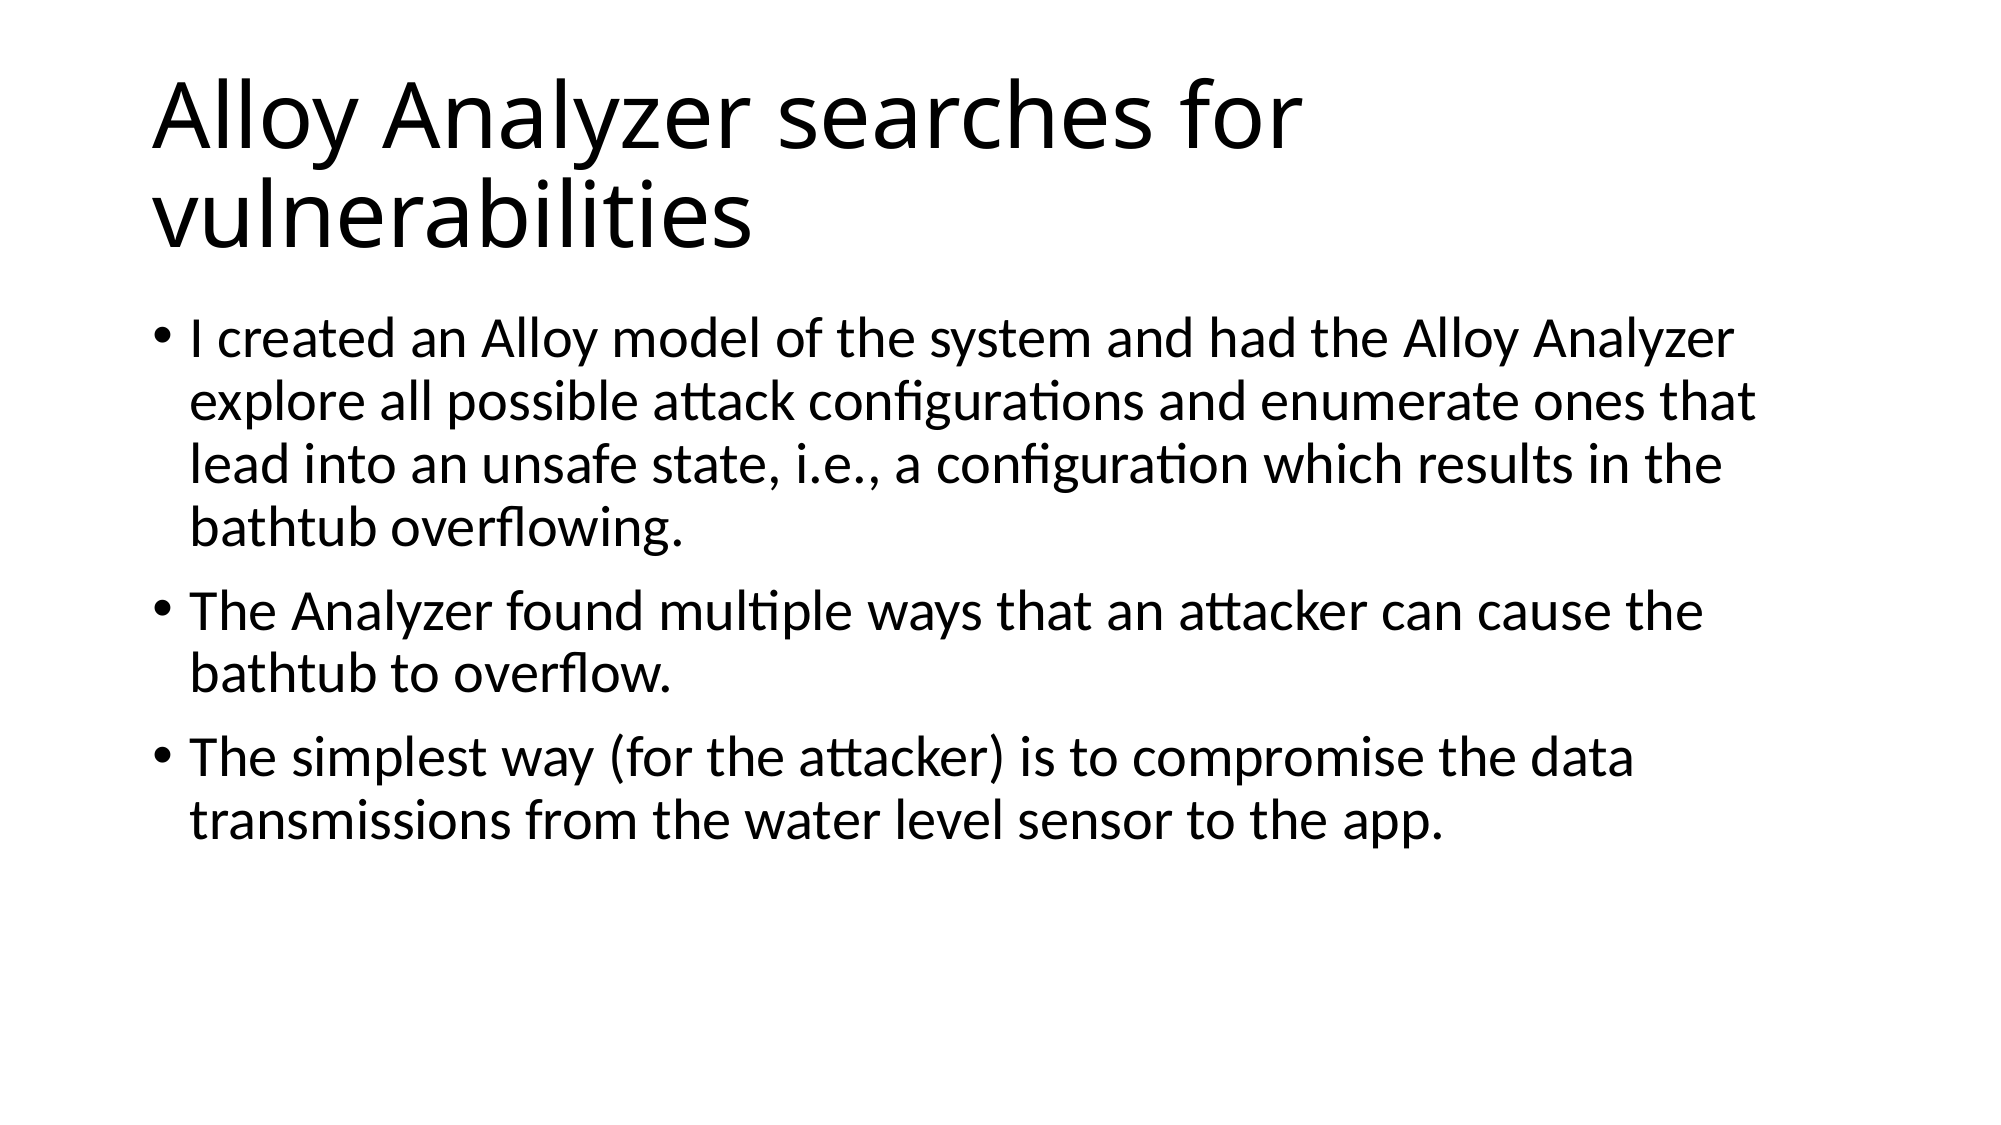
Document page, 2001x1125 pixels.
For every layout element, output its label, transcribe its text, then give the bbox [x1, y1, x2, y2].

list I created an Alloy model of the system and had the Alloy Analyzer explore all possible attack configurations and enumerate ones that lead into an unsafe state, i.e., a configuration which results in the bathtub overflowing. The Analyzer found multiple ways that an attacker can cause the bathtub to overflow. The simplest way (for the attacker) is to compromise the data transmissions from the water level sensor to the app. [137, 299, 1863, 1014]
title Alloy Analyzer searches for vulnerabilities [137, 59, 1863, 278]
